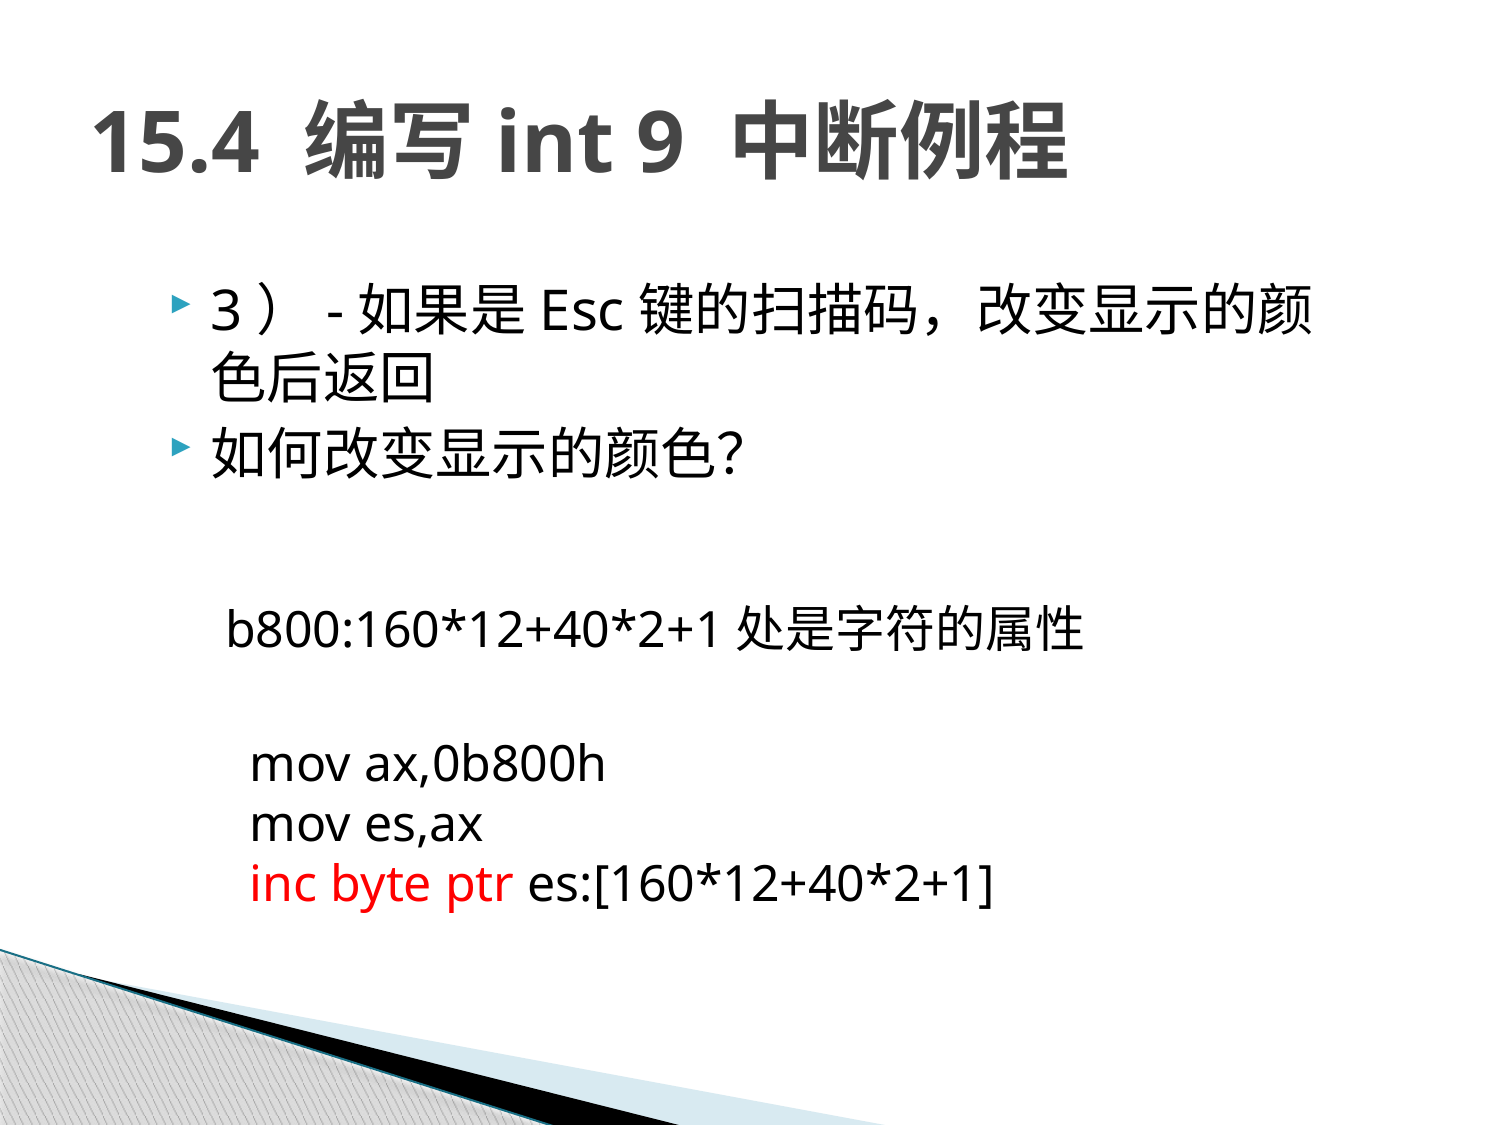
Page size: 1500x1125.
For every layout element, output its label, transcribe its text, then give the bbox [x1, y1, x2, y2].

text_box mov ax,0b800h mov es,ax inc byte ptr es:[160*12+40*2+1] [183, 724, 1380, 919]
list 3）-如果是Esc键的扫描码，改变显示的颜色后返回 如何改变显示的颜色？ [135, 267, 1330, 657]
title 15.4 编写int 9 中断例程 [75, 45, 1425, 233]
text_box b800:160*12+40*2+1处是字符的属性 [210, 589, 1101, 665]
